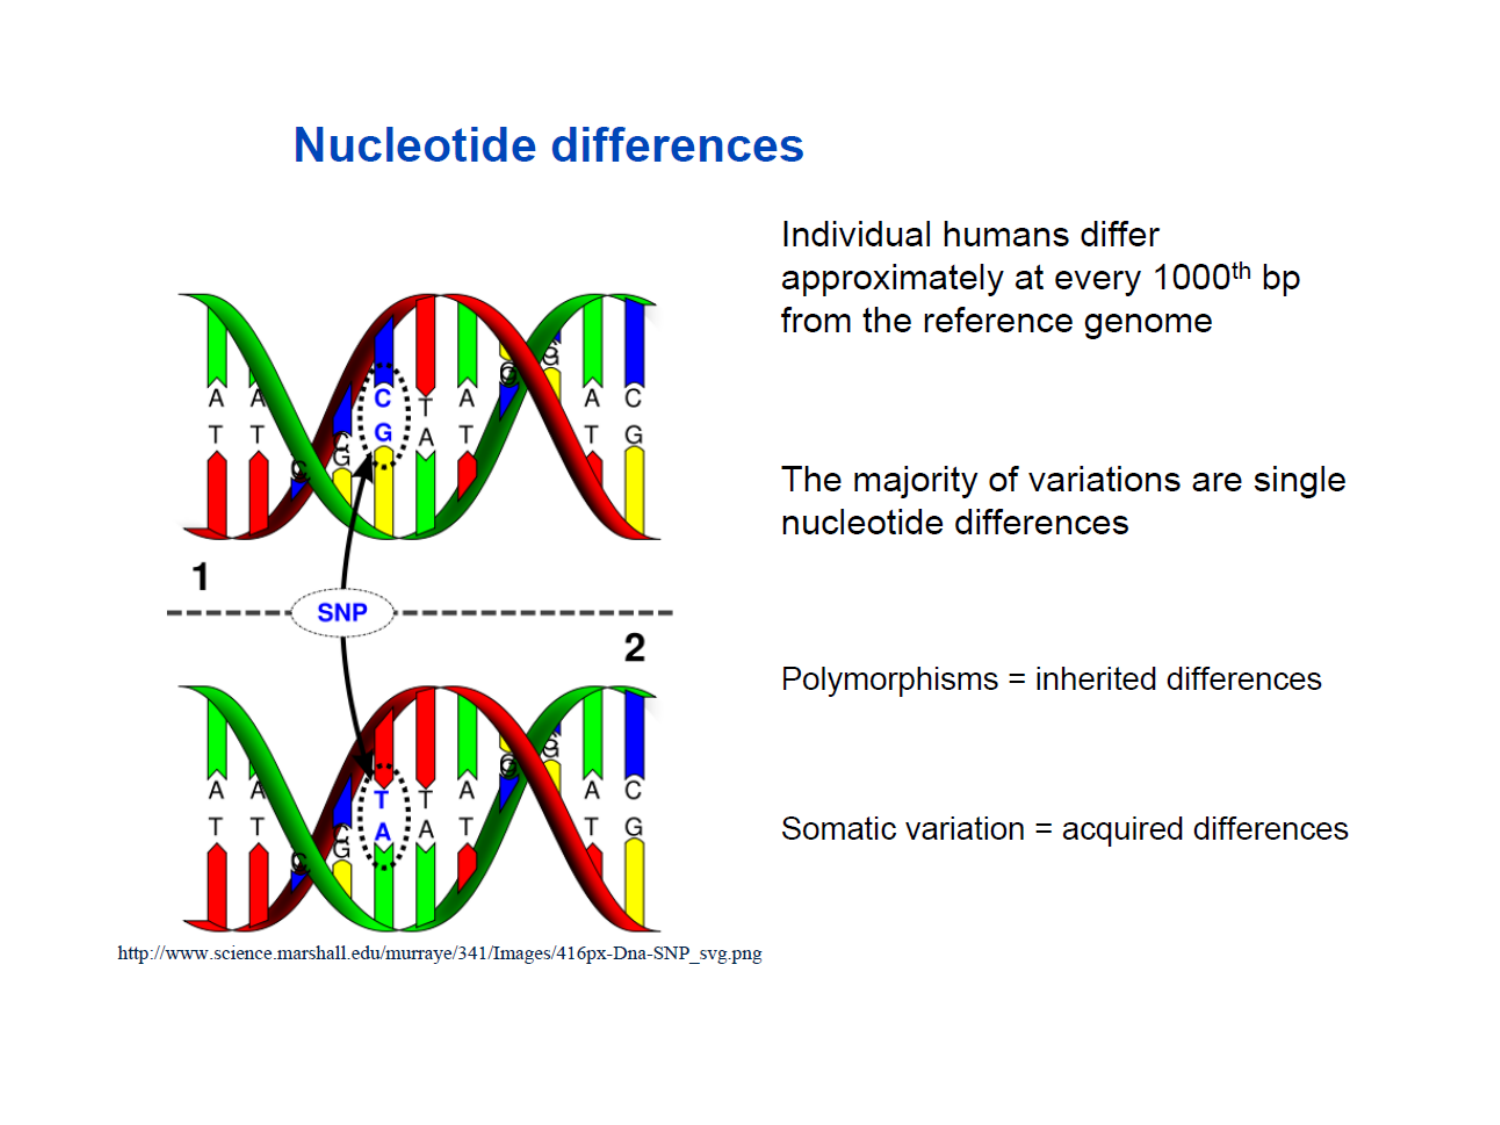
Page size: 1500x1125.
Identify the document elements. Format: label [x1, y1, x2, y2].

picture [87, 99, 1371, 1001]
